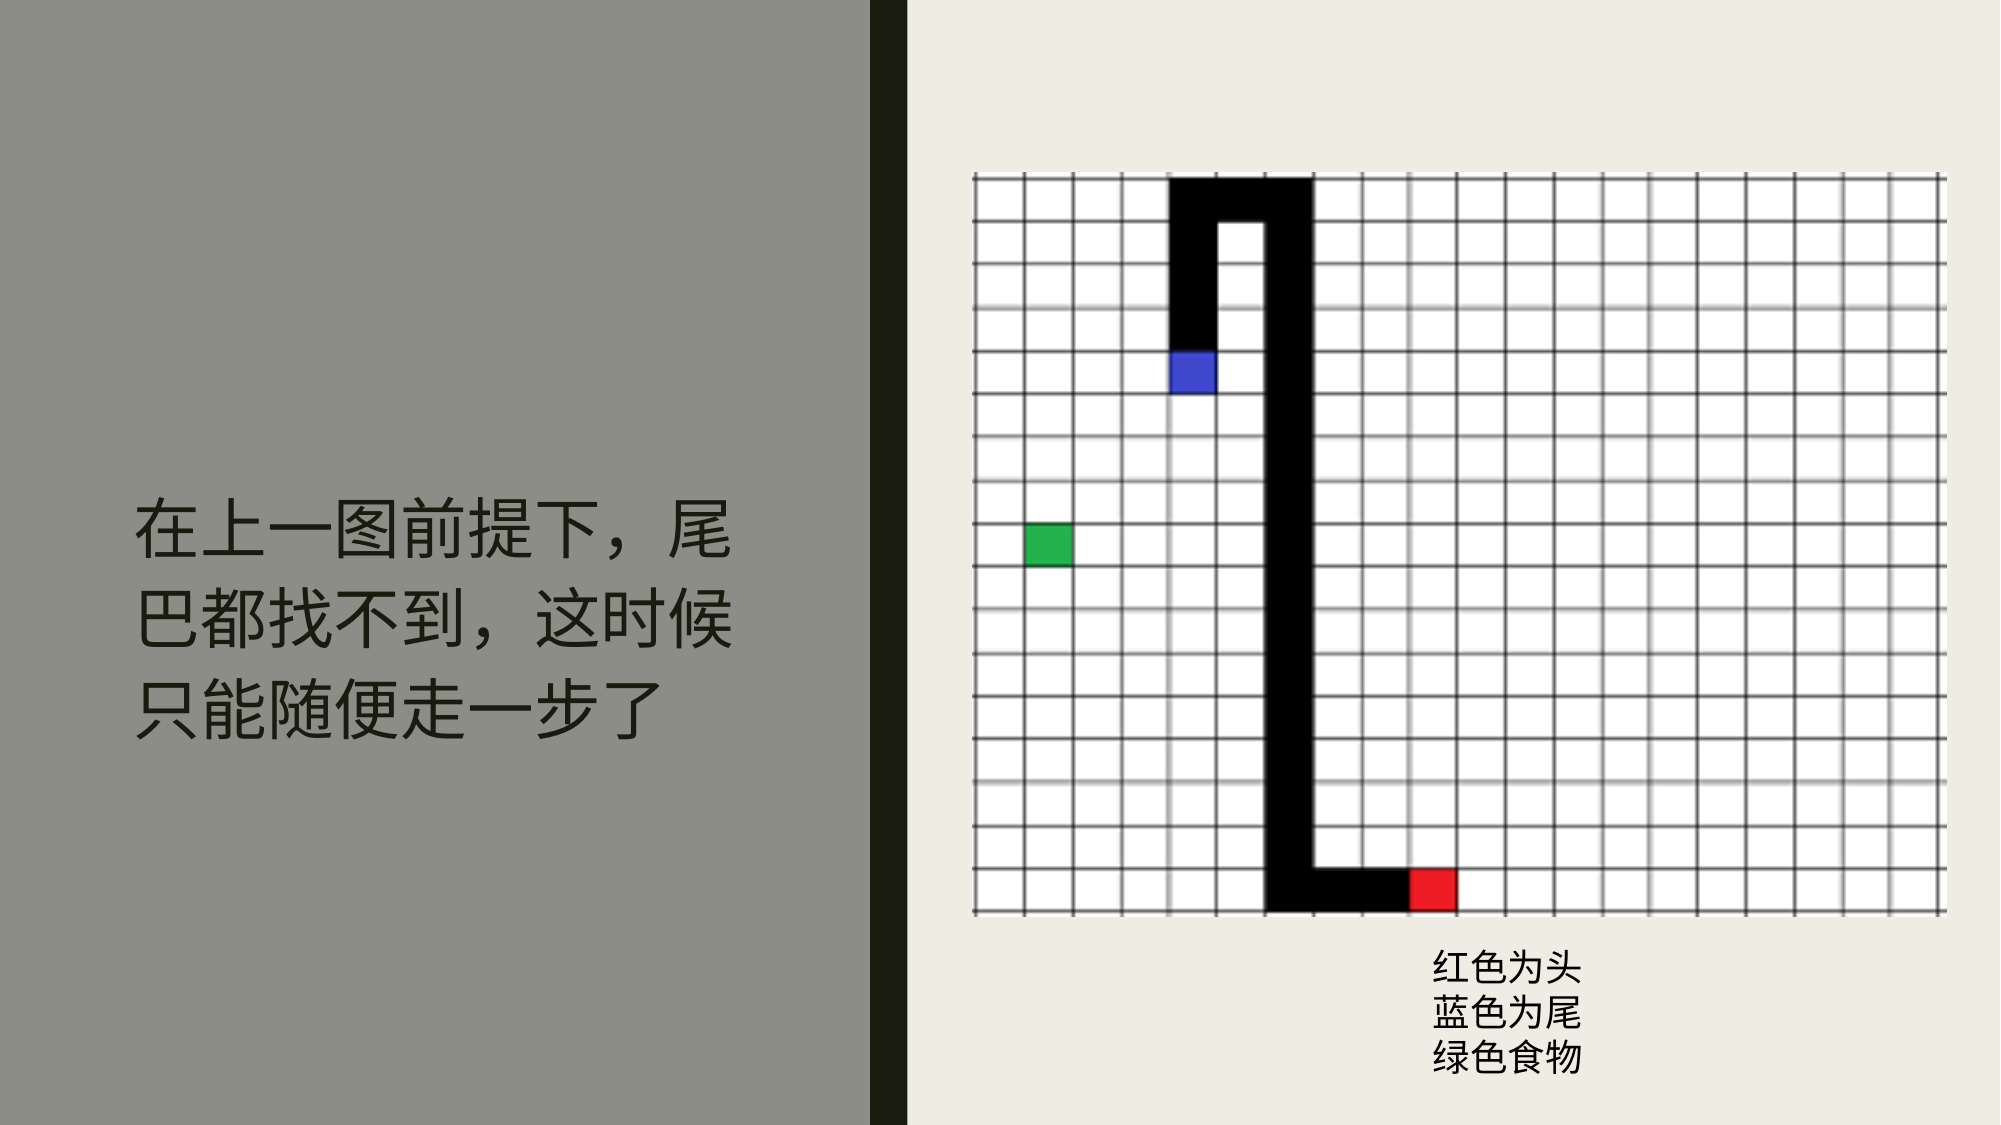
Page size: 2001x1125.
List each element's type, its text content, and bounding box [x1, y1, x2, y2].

text_box 红色为头 蓝色为尾 绿色食物 [1094, 936, 1900, 1087]
list 在上一图前提下，尾巴都找不到，这时候只能随便走一步了 [118, 468, 752, 963]
picture [972, 172, 1947, 917]
